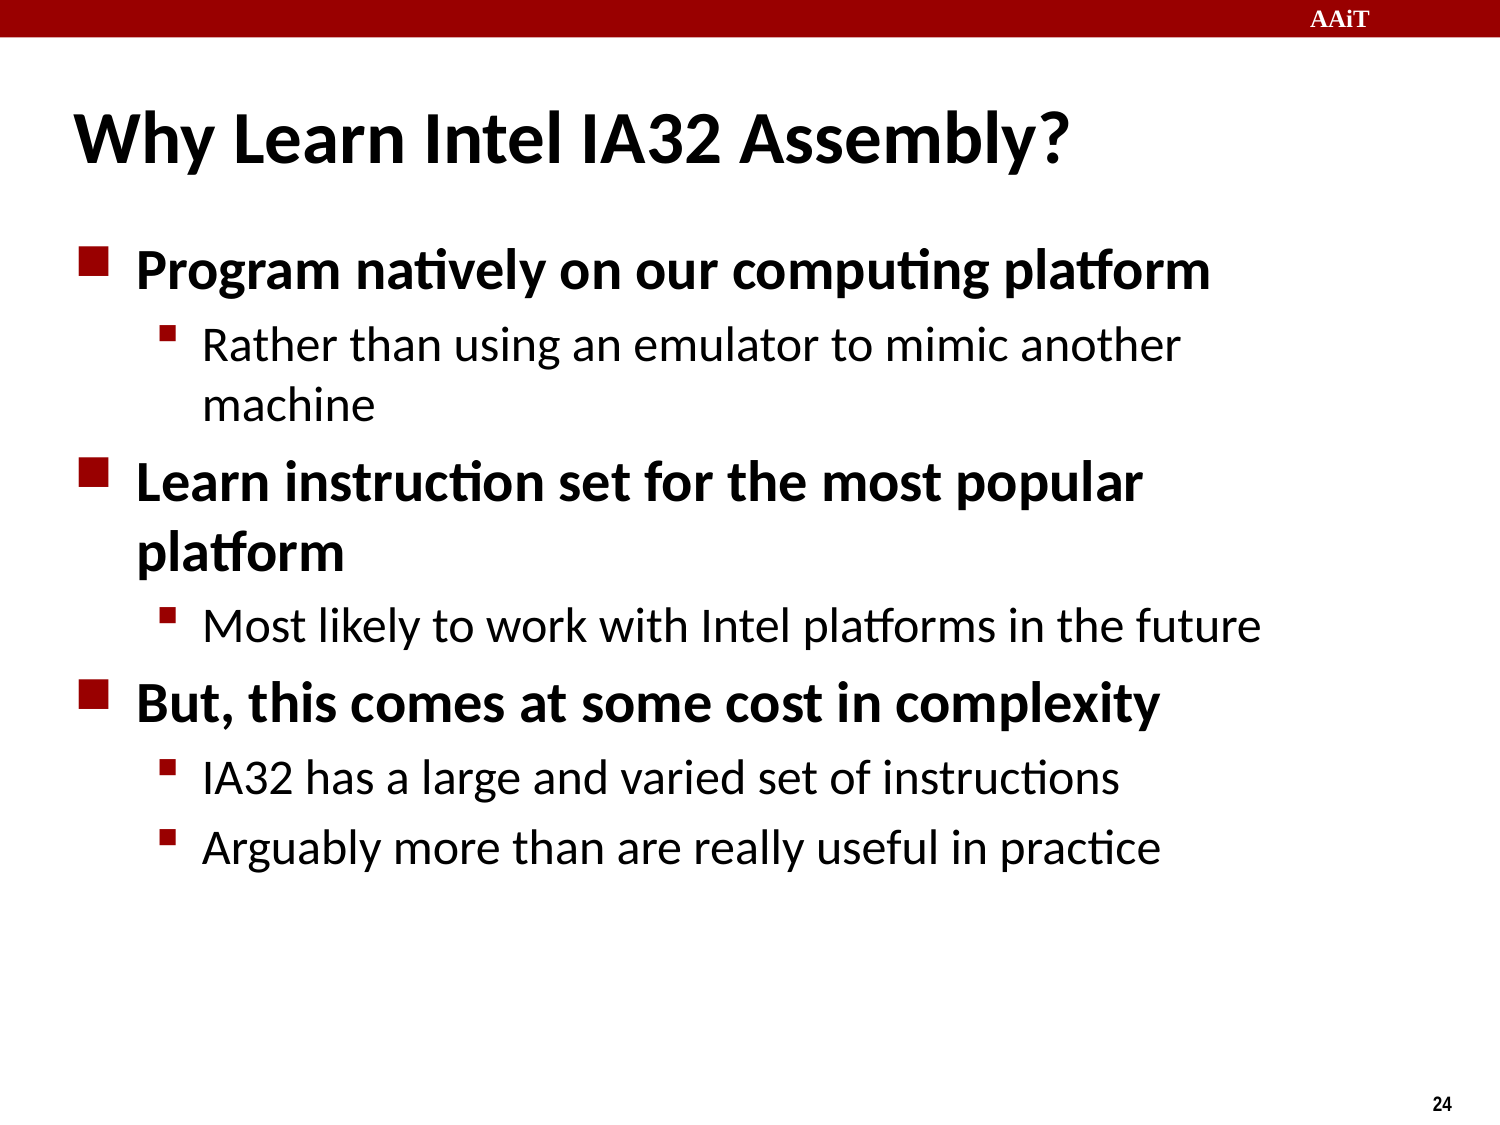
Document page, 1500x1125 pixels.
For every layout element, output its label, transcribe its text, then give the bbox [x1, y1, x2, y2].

list Program natively on our computing platform Rather than using an emulator to mimic another machine Learn instruction set for the most popular platform Most likely to work with Intel platforms in the future But, this comes at some cost in complexity IA32 has a large and varied set of instructions Arguably more than are really useful in practice [64, 223, 1361, 1040]
title Why Learn Intel IA32 Assembly? [58, 71, 1305, 197]
